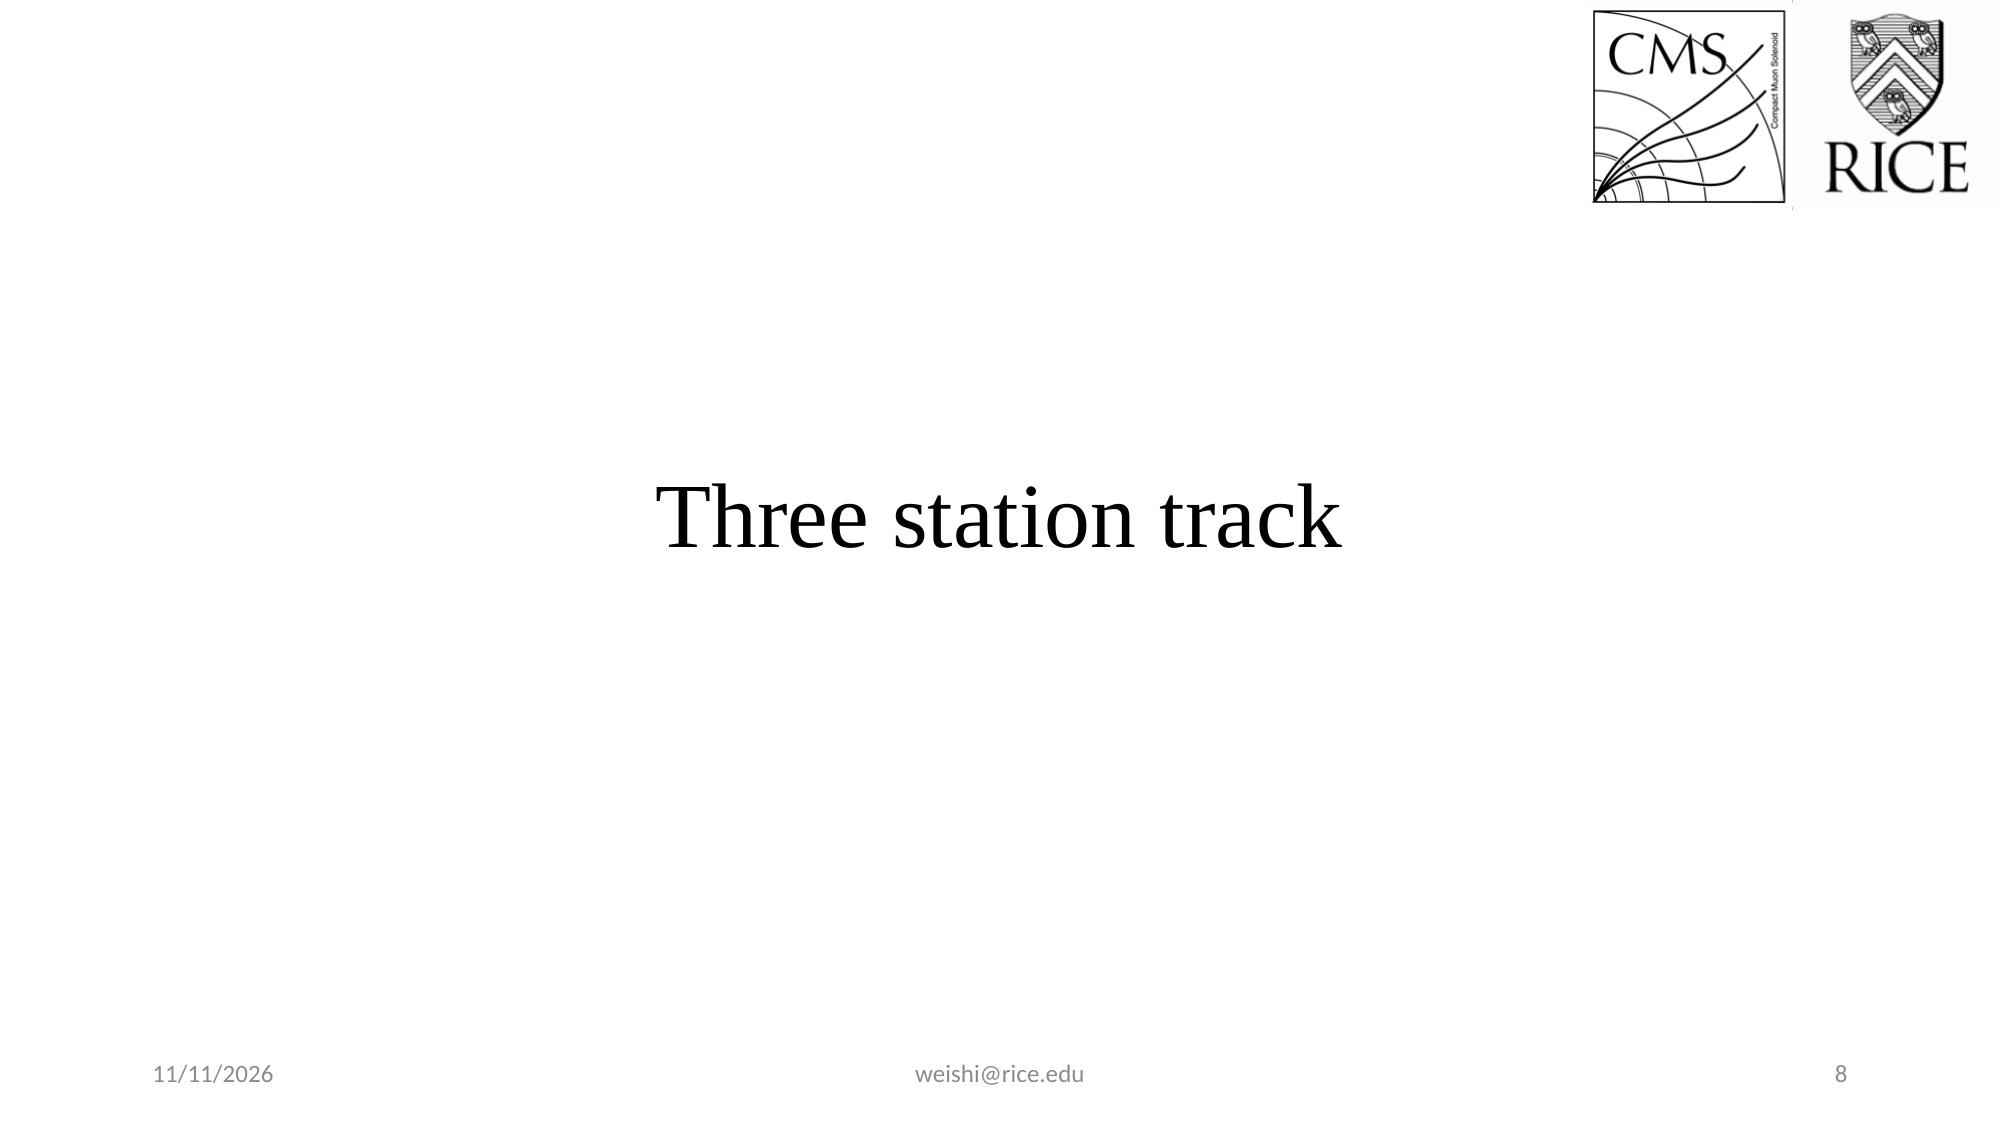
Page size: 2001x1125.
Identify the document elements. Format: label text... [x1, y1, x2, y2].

picture [1586, 0, 2000, 210]
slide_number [137, 1042, 588, 1103]
slide_number 8 [1412, 1042, 1863, 1103]
title Three station track [137, 408, 1863, 627]
footer weishi@rice.edu [662, 1042, 1338, 1103]
